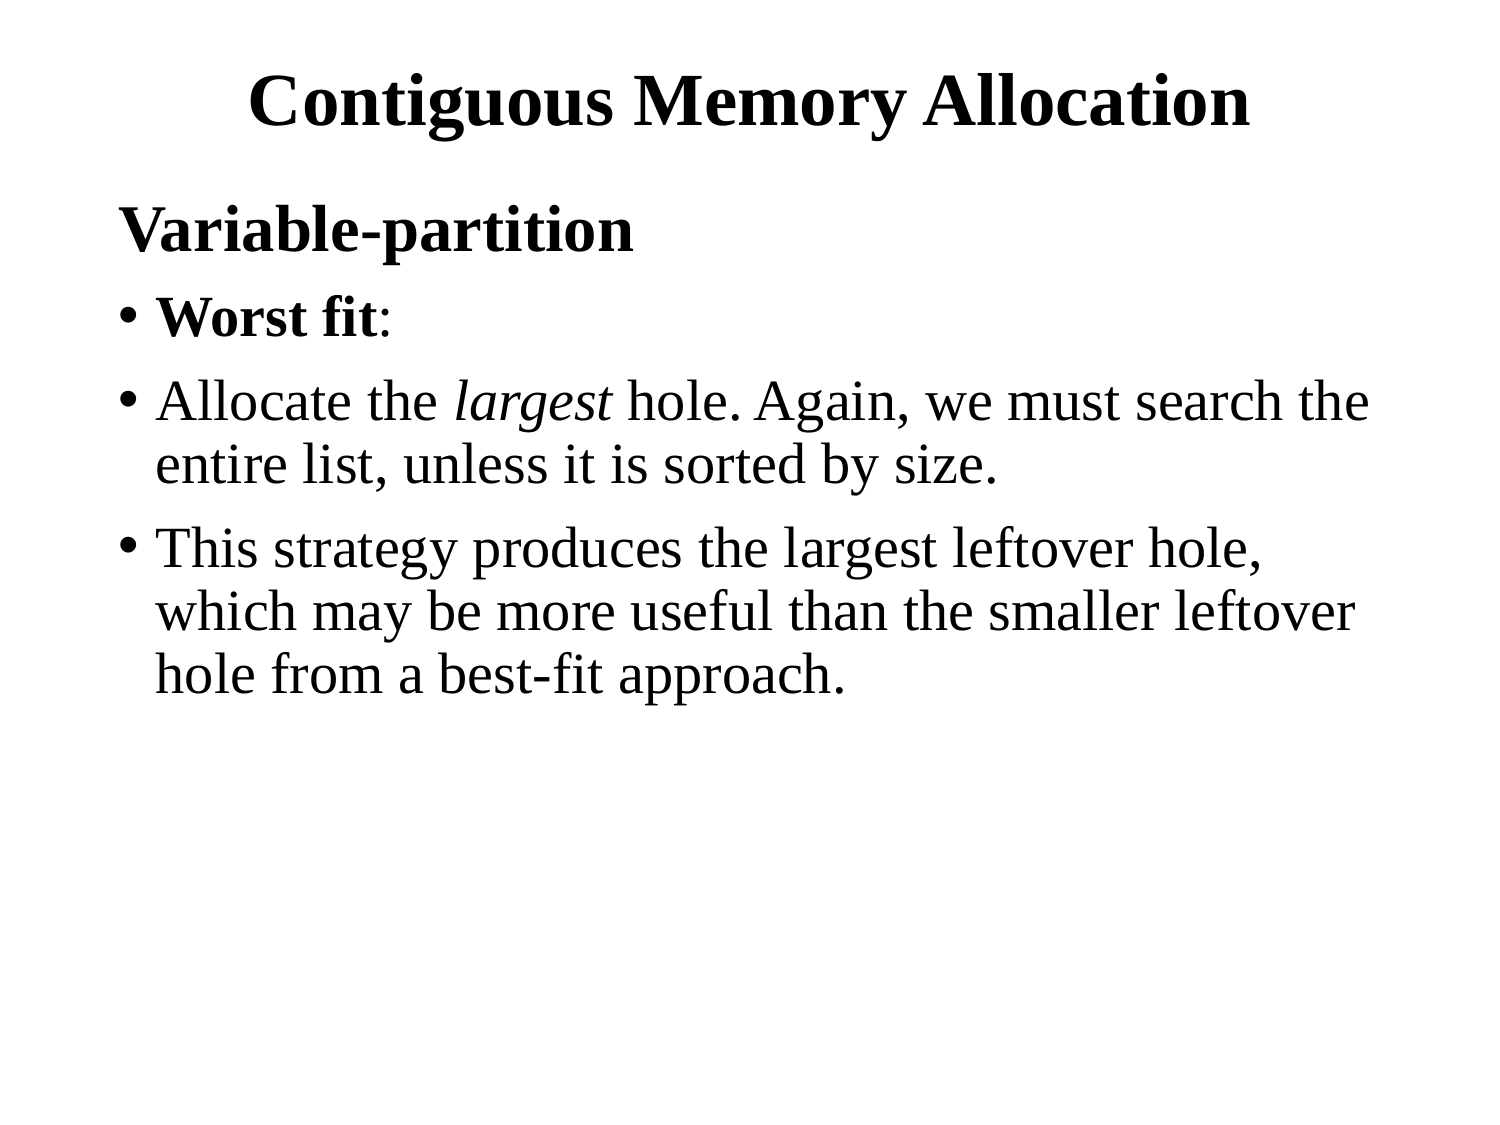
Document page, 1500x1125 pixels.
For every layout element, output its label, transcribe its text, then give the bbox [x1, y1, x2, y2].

title Contiguous Memory Allocation [103, 59, 1397, 144]
list Variable-partition Worst fit: Allocate the largest hole. Again, we must search the entire list, unless it is sorted by size. This strategy produces the largest leftover hole, which may be more useful than the smaller leftover hole from a best-fit approach. [103, 186, 1424, 900]
